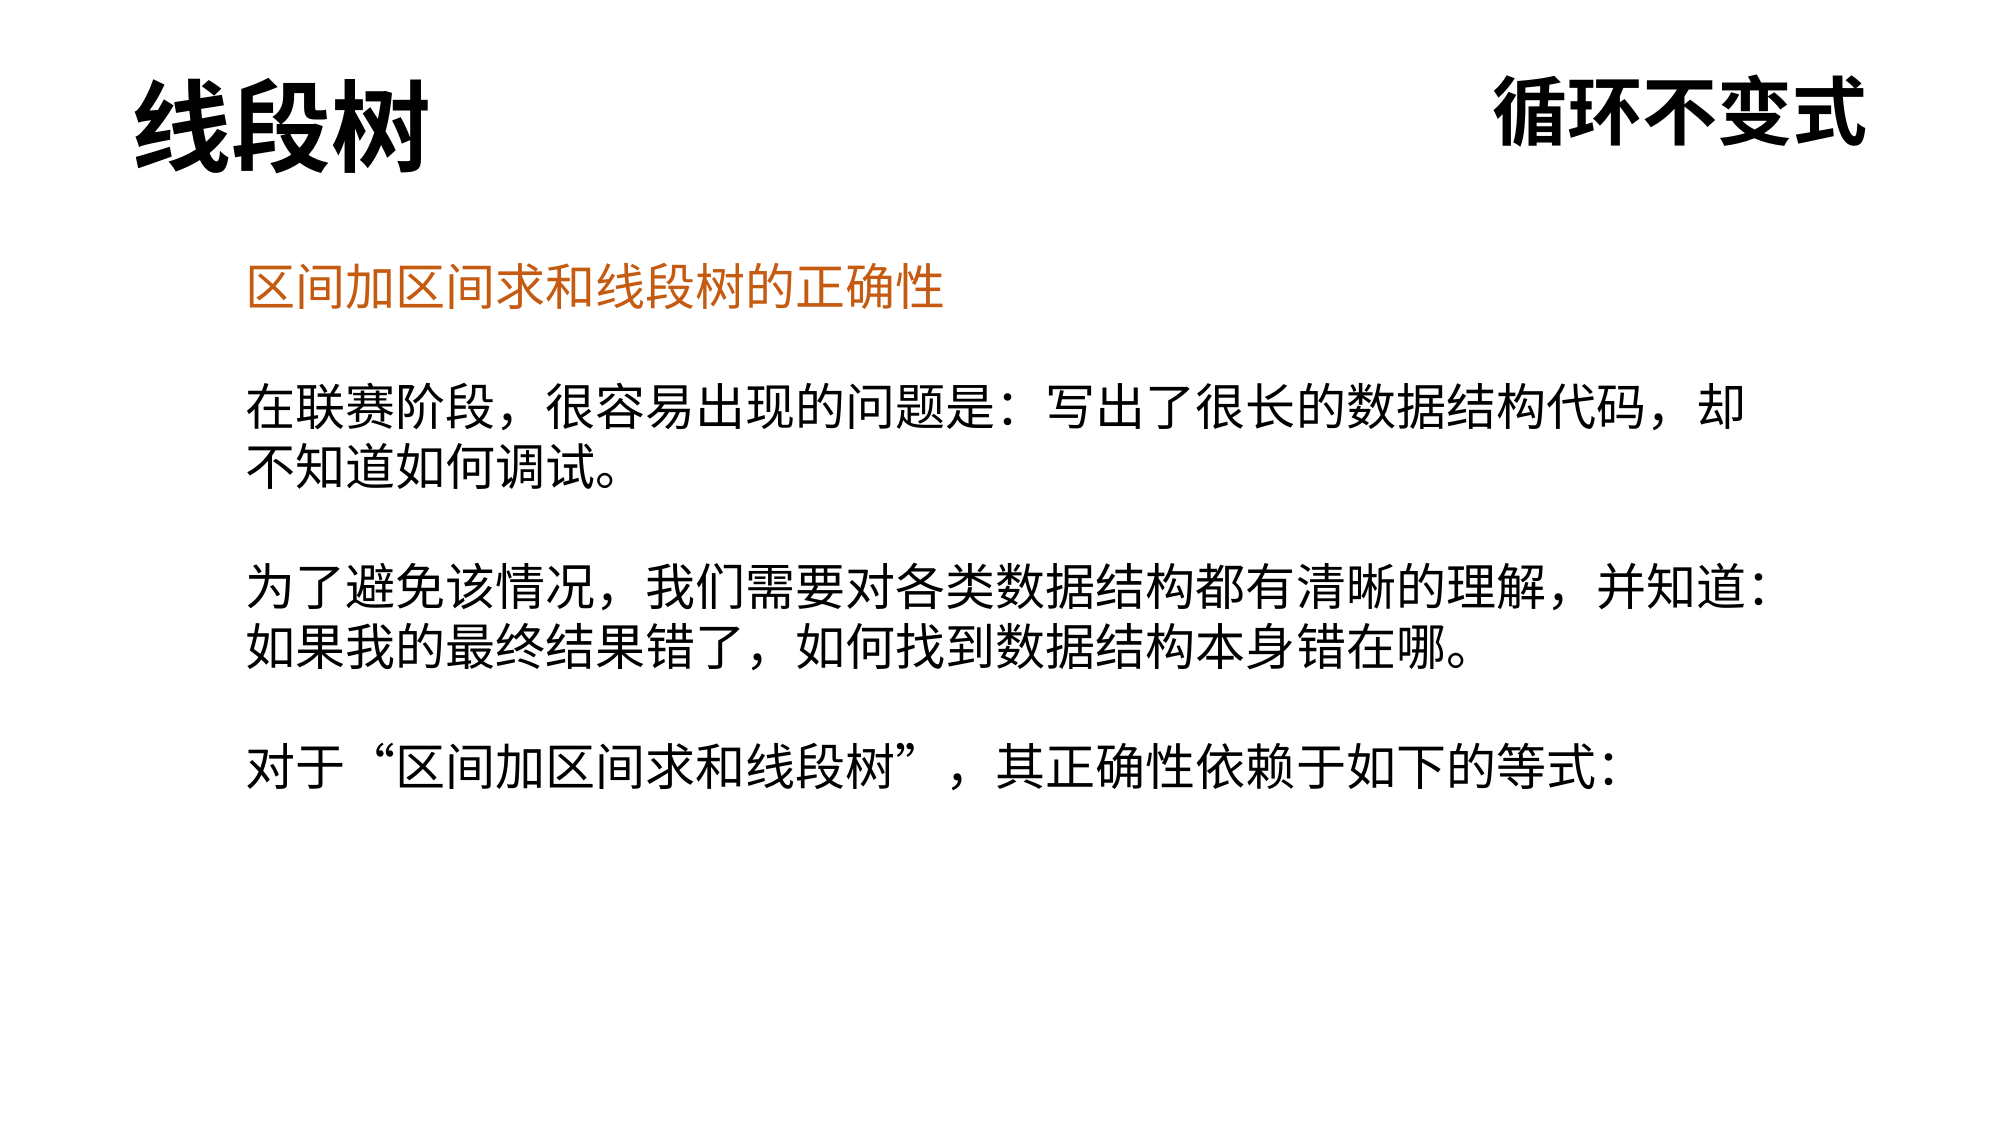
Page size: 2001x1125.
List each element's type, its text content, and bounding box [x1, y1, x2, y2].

text_box 线段树 [117, 56, 447, 192]
text_box 循环不变式 [1477, 56, 1883, 162]
